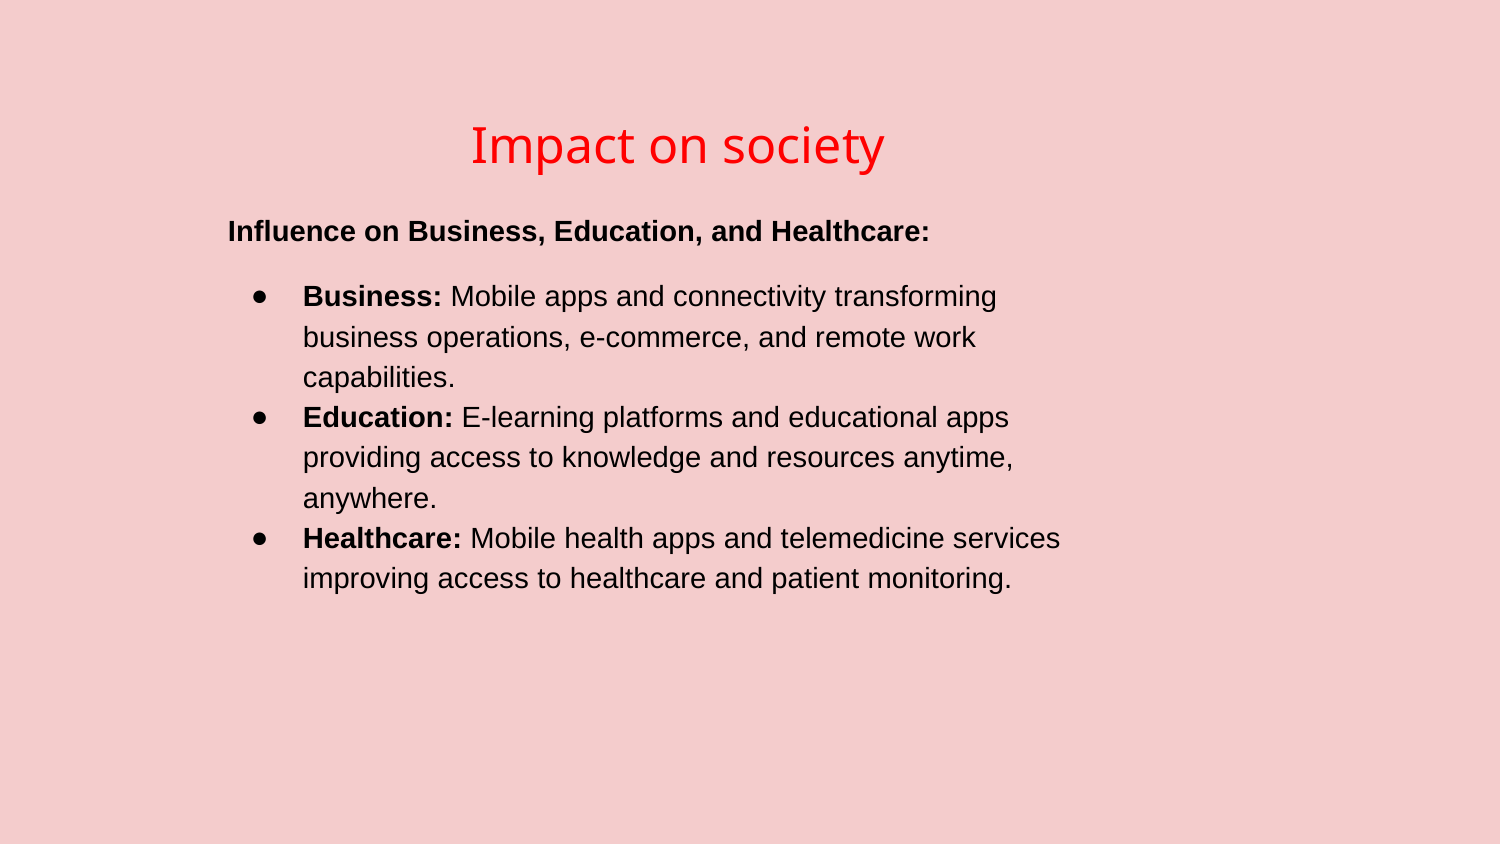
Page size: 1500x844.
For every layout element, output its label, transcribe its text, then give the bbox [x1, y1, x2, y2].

list Influence on Business, Education, and Healthcare: Business: Mobile apps and connectivity transforming business operations, e-commerce, and remote work capabilities. Education: E-learning platforms and educational apps providing access to knowledge and resources anytime, anywhere. Healthcare: Mobile health apps and telemedicine services improving access to healthcare and patient monitoring. [212, 191, 1110, 735]
title Impact on society [16, 98, 1341, 250]
